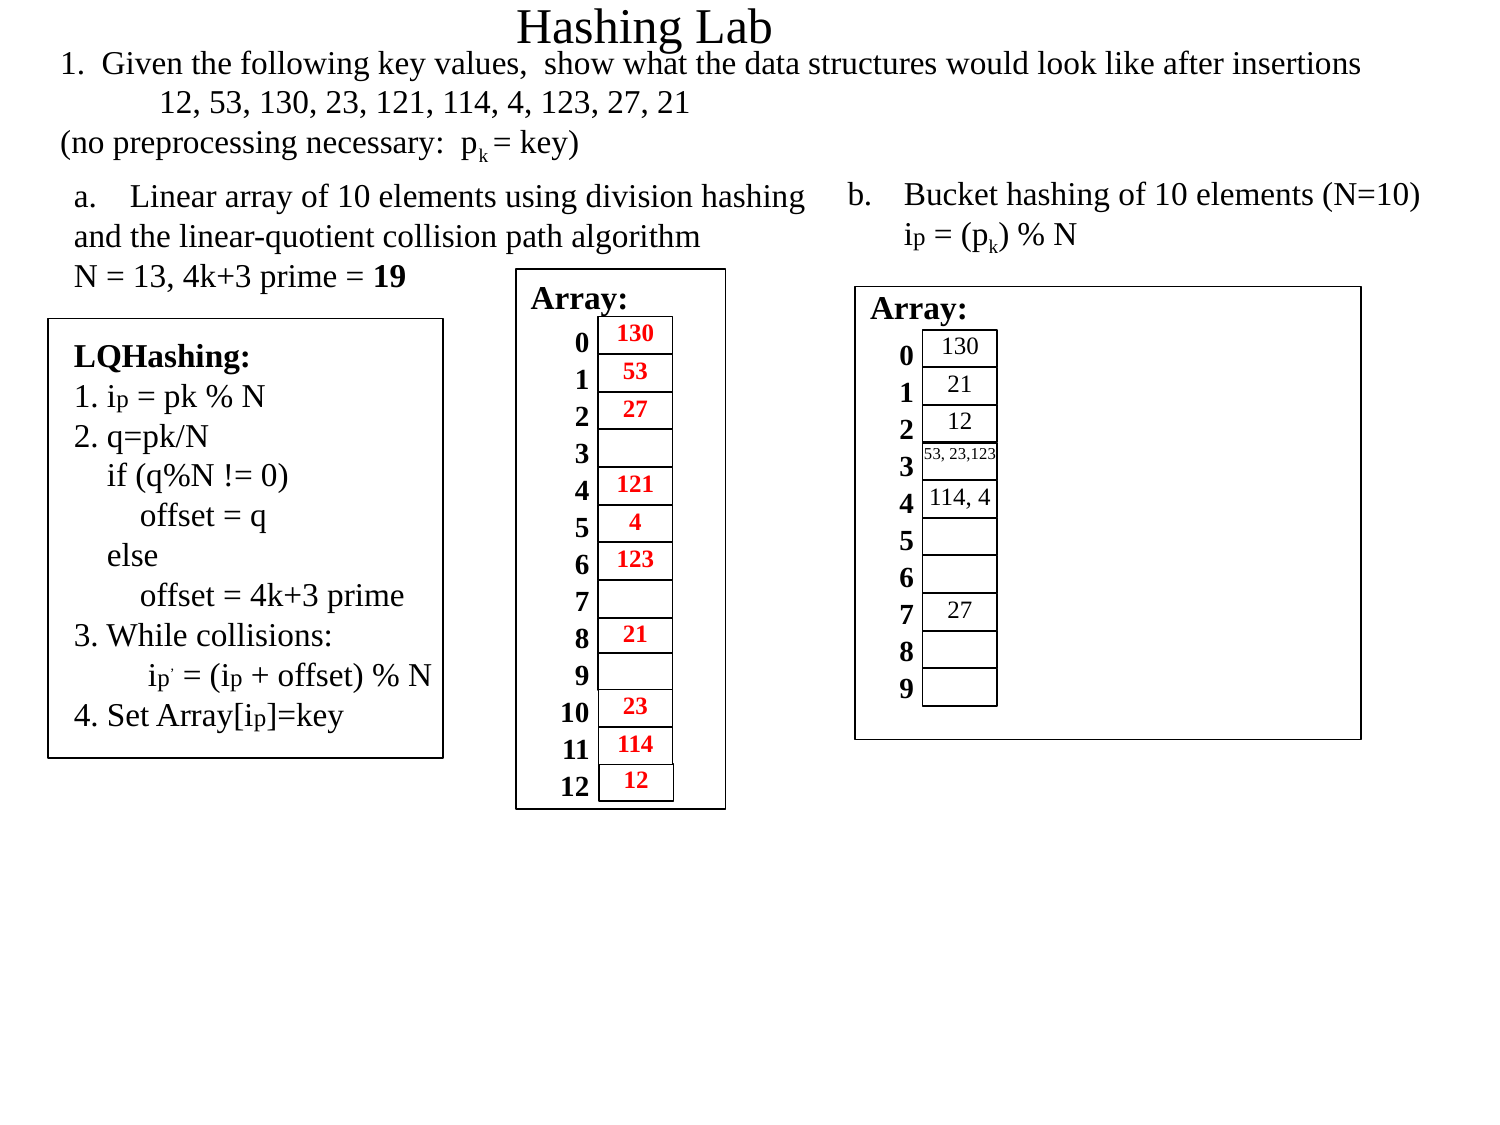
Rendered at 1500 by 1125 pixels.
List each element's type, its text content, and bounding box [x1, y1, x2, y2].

text_box Array: [515, 268, 726, 809]
text_box Array: [855, 286, 1362, 740]
text_box 1. Given the following key values, show what the data structures would look like after insertions 12, 53, 130, 23, 121, 114, 4, 123, 27, 21 (no preprocessing necessary: pk = key) [45, 33, 1415, 174]
text_box [47, 318, 443, 758]
text_box Bucket hashing of 10 elements (N=10) ip = (pk) % N [832, 164, 1443, 385]
text_box Linear array of 10 elements using division hashing and the linear-quotient collision path algorithm N = 13, 4k+3 prime = 19 LQHashing: 1. ip = pk % N 2. q=pk/N if (q%N != 0) offset = q else offset = 4k+3 prime 3. While collisions: ip’ = (ip + offset) % N 4. Set Array[ip]=key [58, 166, 822, 821]
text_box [544, 315, 674, 816]
text_box Hashing Lab [501, 0, 789, 62]
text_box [883, 328, 998, 717]
